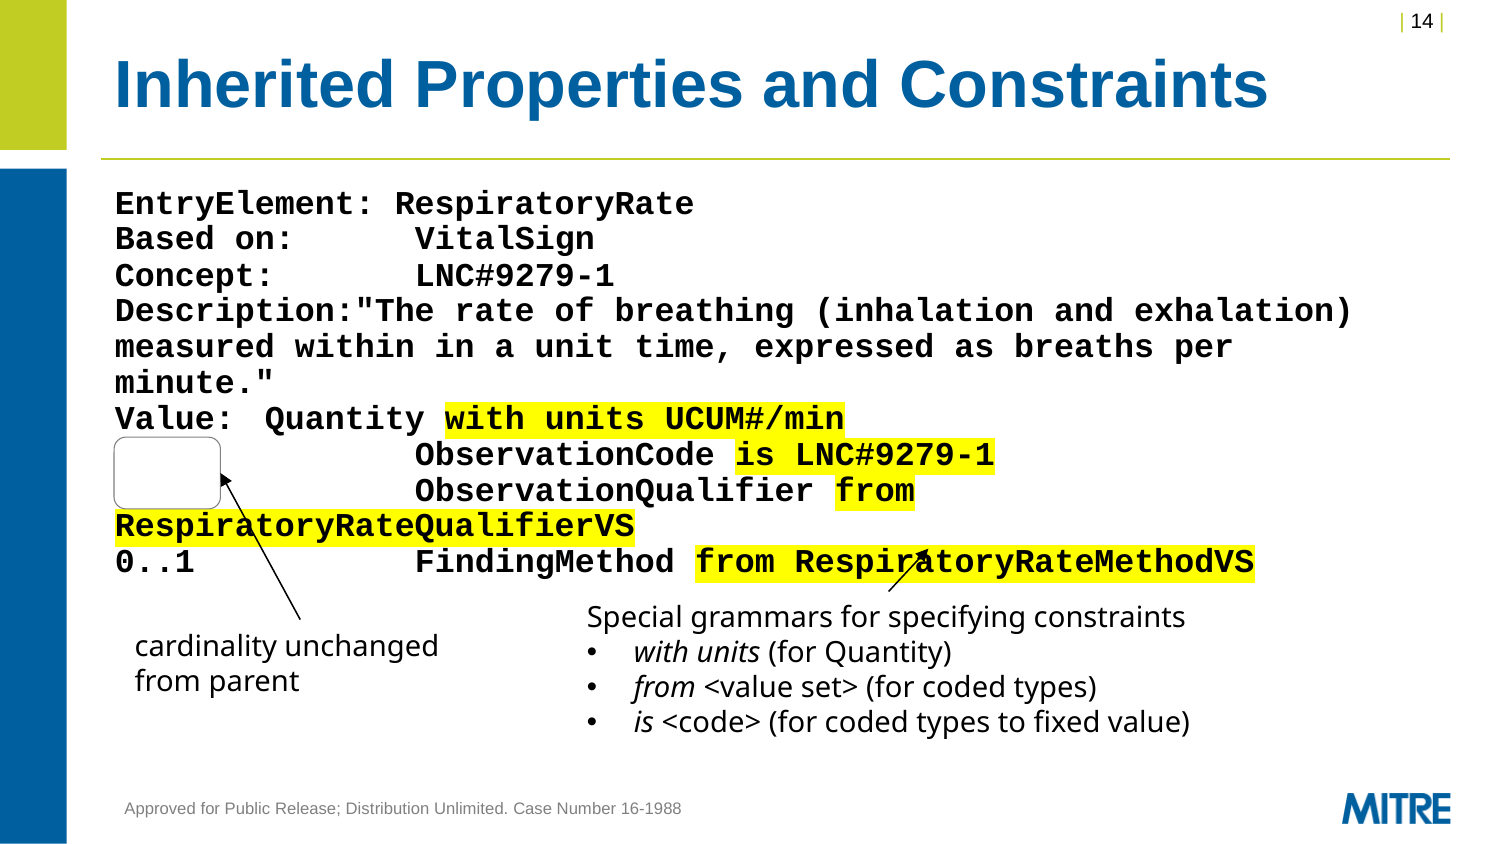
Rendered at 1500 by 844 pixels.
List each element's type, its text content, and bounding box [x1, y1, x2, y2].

text_box [111, 434, 223, 512]
list EntryElement: RespiratoryRate Based on: VitalSign Concept: LNC#9279-1 Description:"The rate of breathing (inhalation and exhalation) measured within in a unit time, expressed as breaths per minute." Value: Quantity with units UCUM#/min ObservationCode is LNC#9279-1 ObservationQualifier from RespiratoryRateQualifierVS 0..1 FindingMethod from RespiratoryRateMethodVS [99, 178, 1402, 824]
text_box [888, 548, 929, 592]
picture [1342, 790, 1453, 831]
footer Approved for Public Release; Distribution Unlimited. Case Number 16-1988 [99, 785, 707, 831]
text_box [220, 472, 301, 620]
title Inherited Properties and Constraints [99, 33, 1450, 141]
text_box cardinality unchanged from parent [119, 619, 481, 705]
text_box Special grammars for specifying constraints with units (for Quantity) from <value set> (for coded types) is <code> (for coded types to fixed value) [572, 591, 1206, 746]
